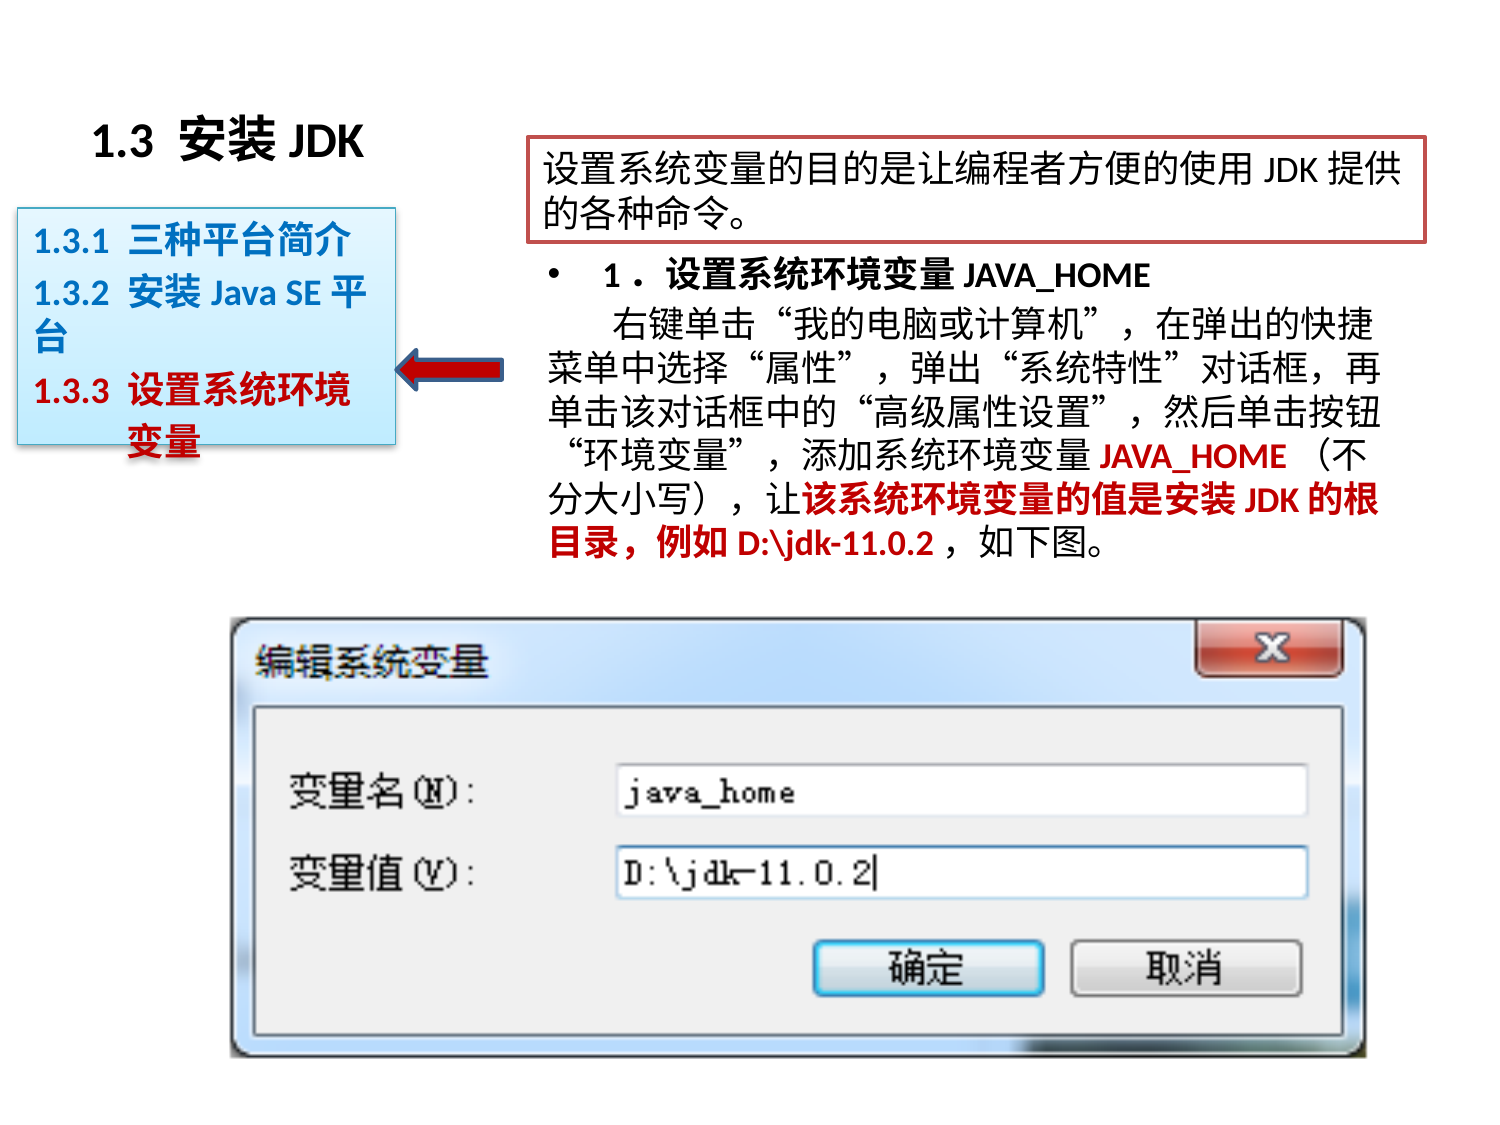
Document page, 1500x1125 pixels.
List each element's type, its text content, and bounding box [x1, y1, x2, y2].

text_box [394, 347, 504, 392]
title 1.3 安装JDK [75, 44, 538, 236]
list 1.3.1 三种平台简介 1.3.2 安装Java SE平台 1.3.3 设置系统环境 变量 [17, 207, 396, 445]
list 1．设置系统环境变量JAVA_HOME 右键单击“我的电脑或计算机”，在弹出的快捷菜单中选择“属性”，弹出“系统特性”对话框，再单击该对话框中的“高级属性设置”，然后单击按钮“环境变量”，添加系统环境变量JAVA_HOME（不分大小写），让该系统环境变量的值是安装JDK的根目录，例如D:\jdk-11.0.2，如下图。 [532, 244, 1407, 610]
picture [225, 609, 1377, 1062]
text_box 设置系统变量的目的是让编程者方便的使用JDK提供的各种命令。 [526, 135, 1427, 244]
